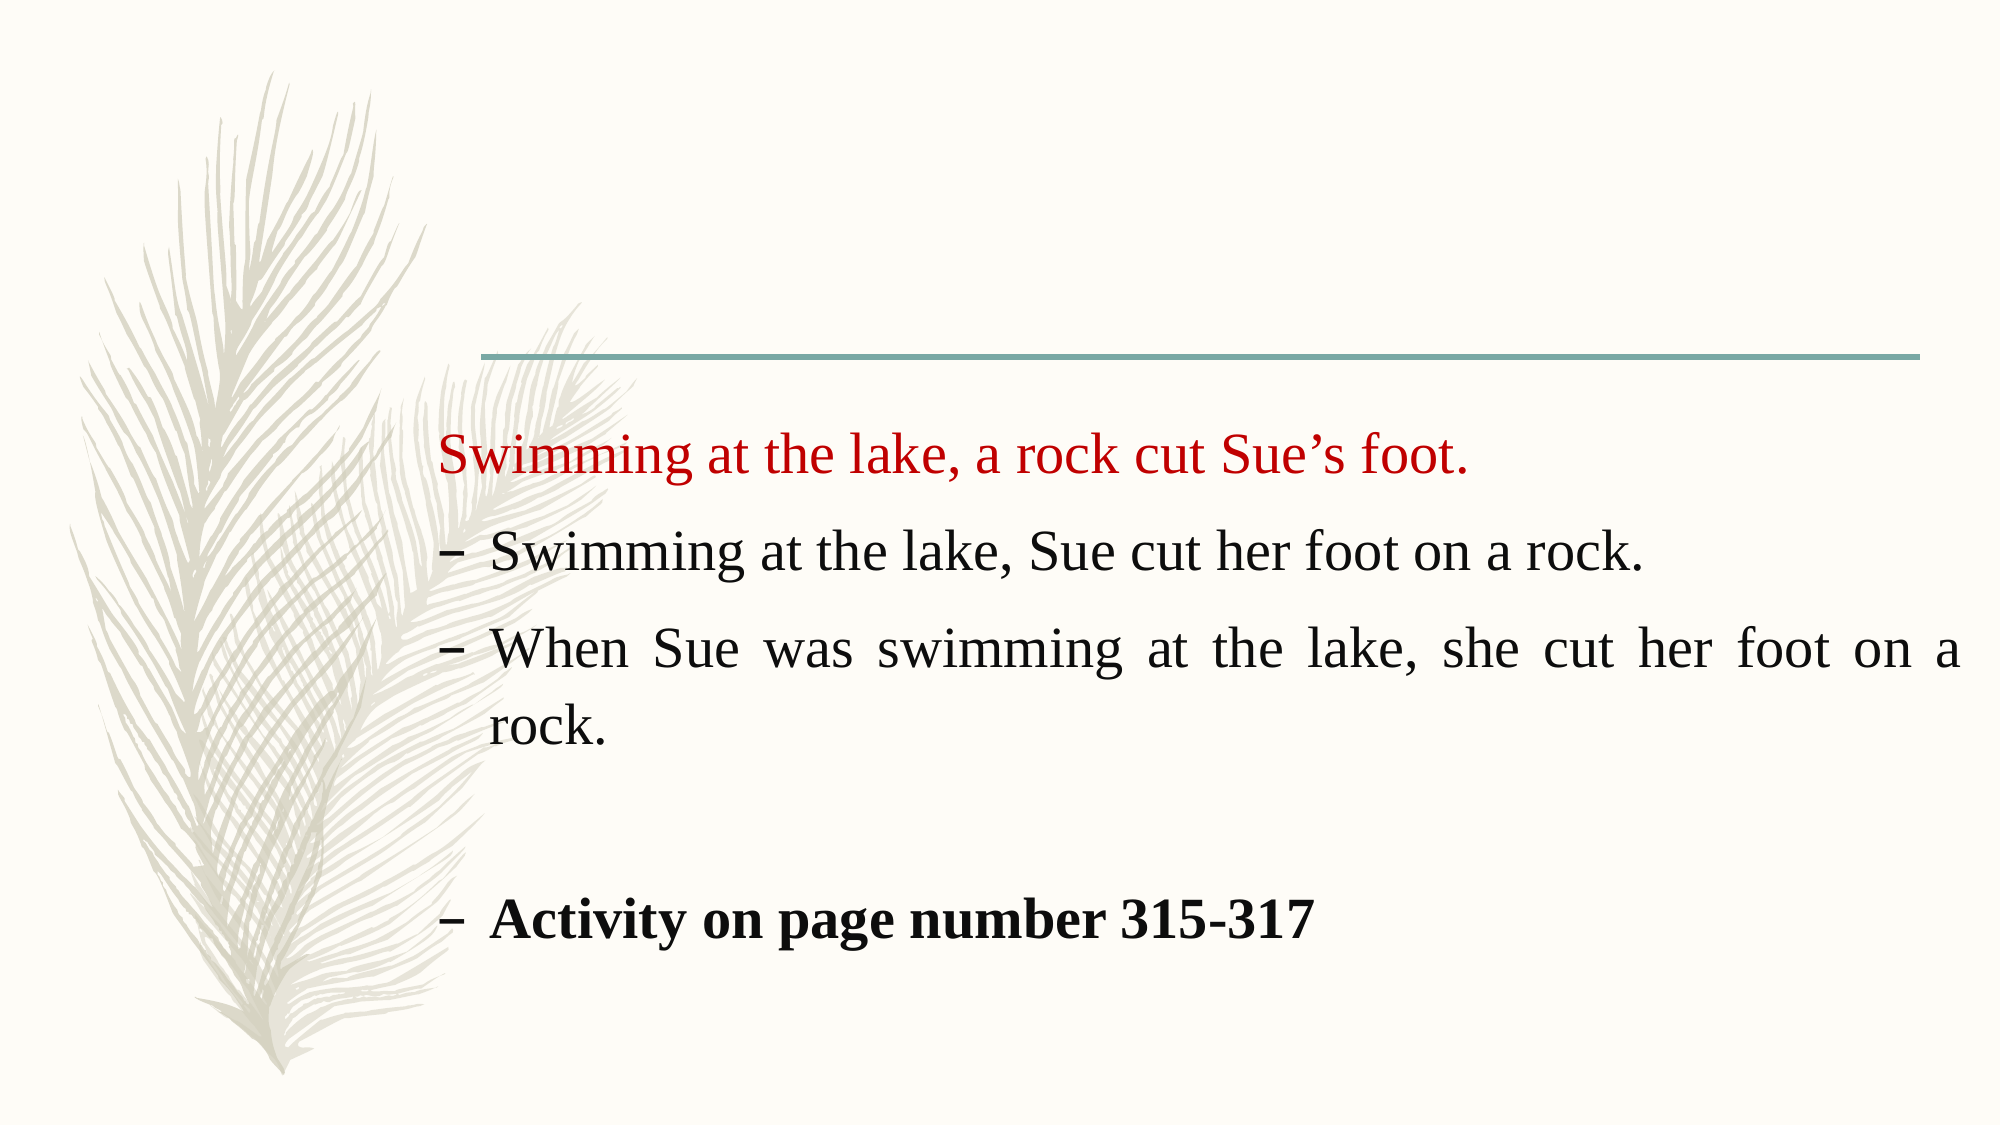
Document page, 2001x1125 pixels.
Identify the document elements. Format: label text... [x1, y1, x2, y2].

list Swimming at the lake, a rock cut Sue’s foot. Swimming at the lake, Sue cut her foot on a rock. When Sue was swimming at the lake, she cut her foot on a rock. Activity on page number 315-317 [422, 399, 1978, 1086]
